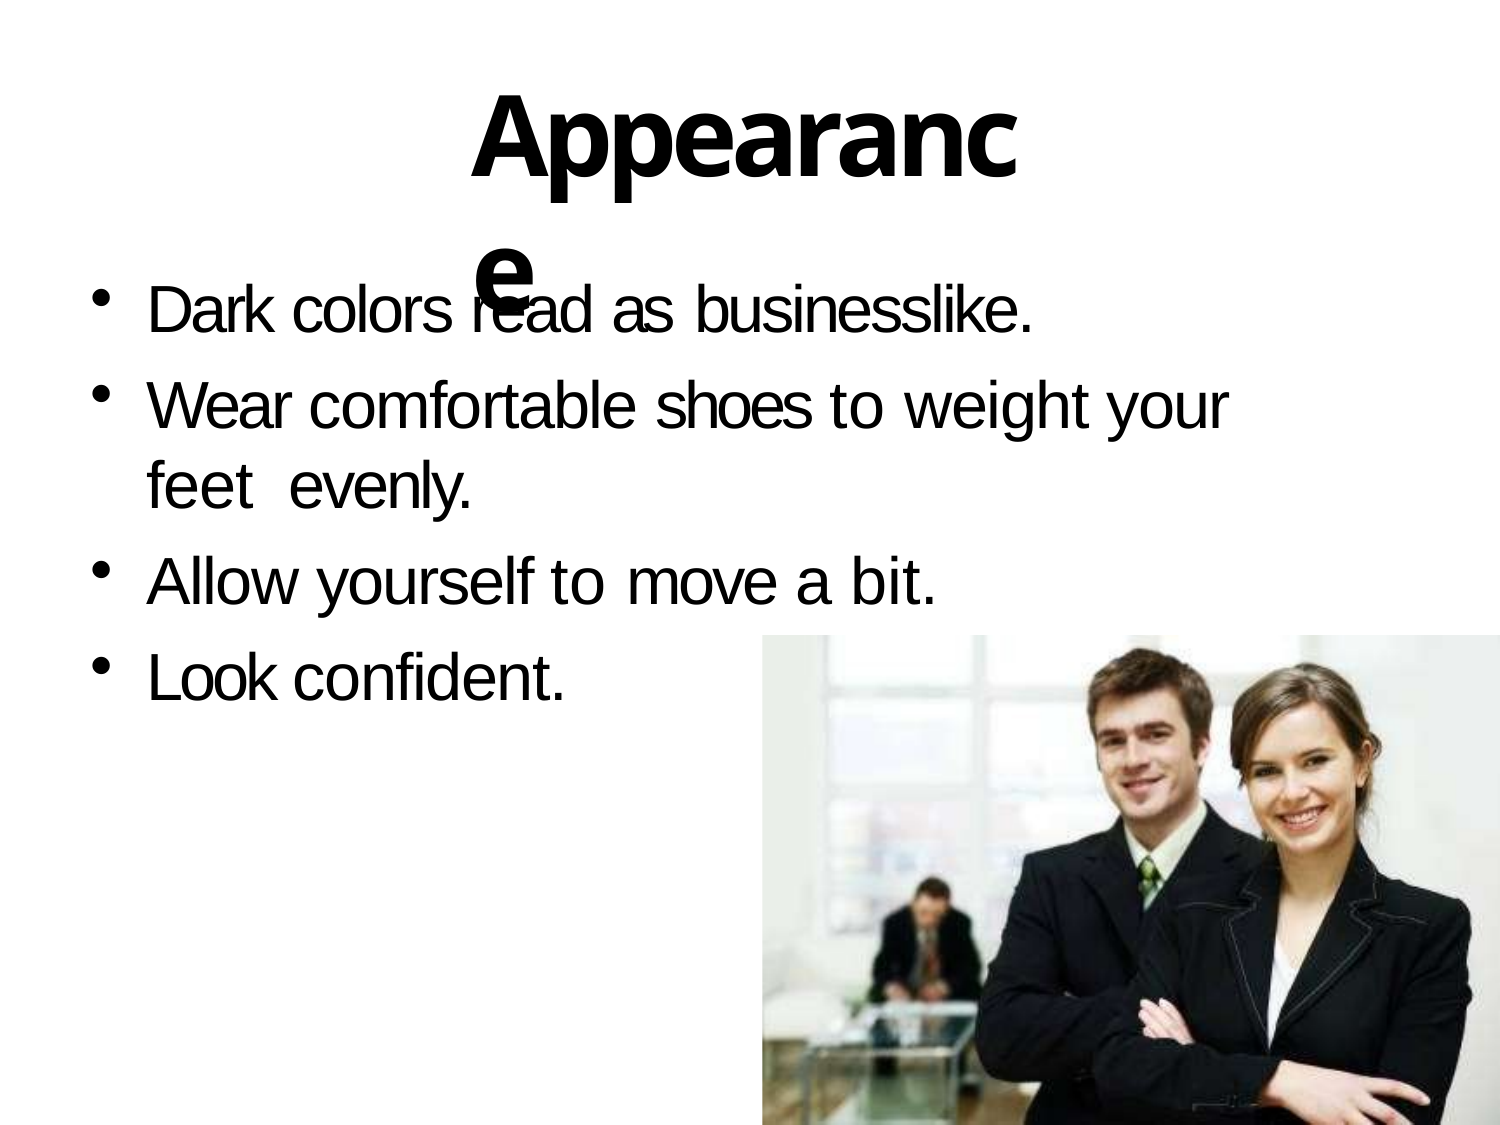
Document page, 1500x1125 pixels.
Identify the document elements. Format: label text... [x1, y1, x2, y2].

title Appearance [468, 61, 1032, 247]
text_box Dark colors read as businesslike. Wear comfortable shoes to weight your feet evenly. Allow yourself to move a bit. Look confident. [87, 247, 1341, 714]
text_box [762, 635, 1500, 1125]
